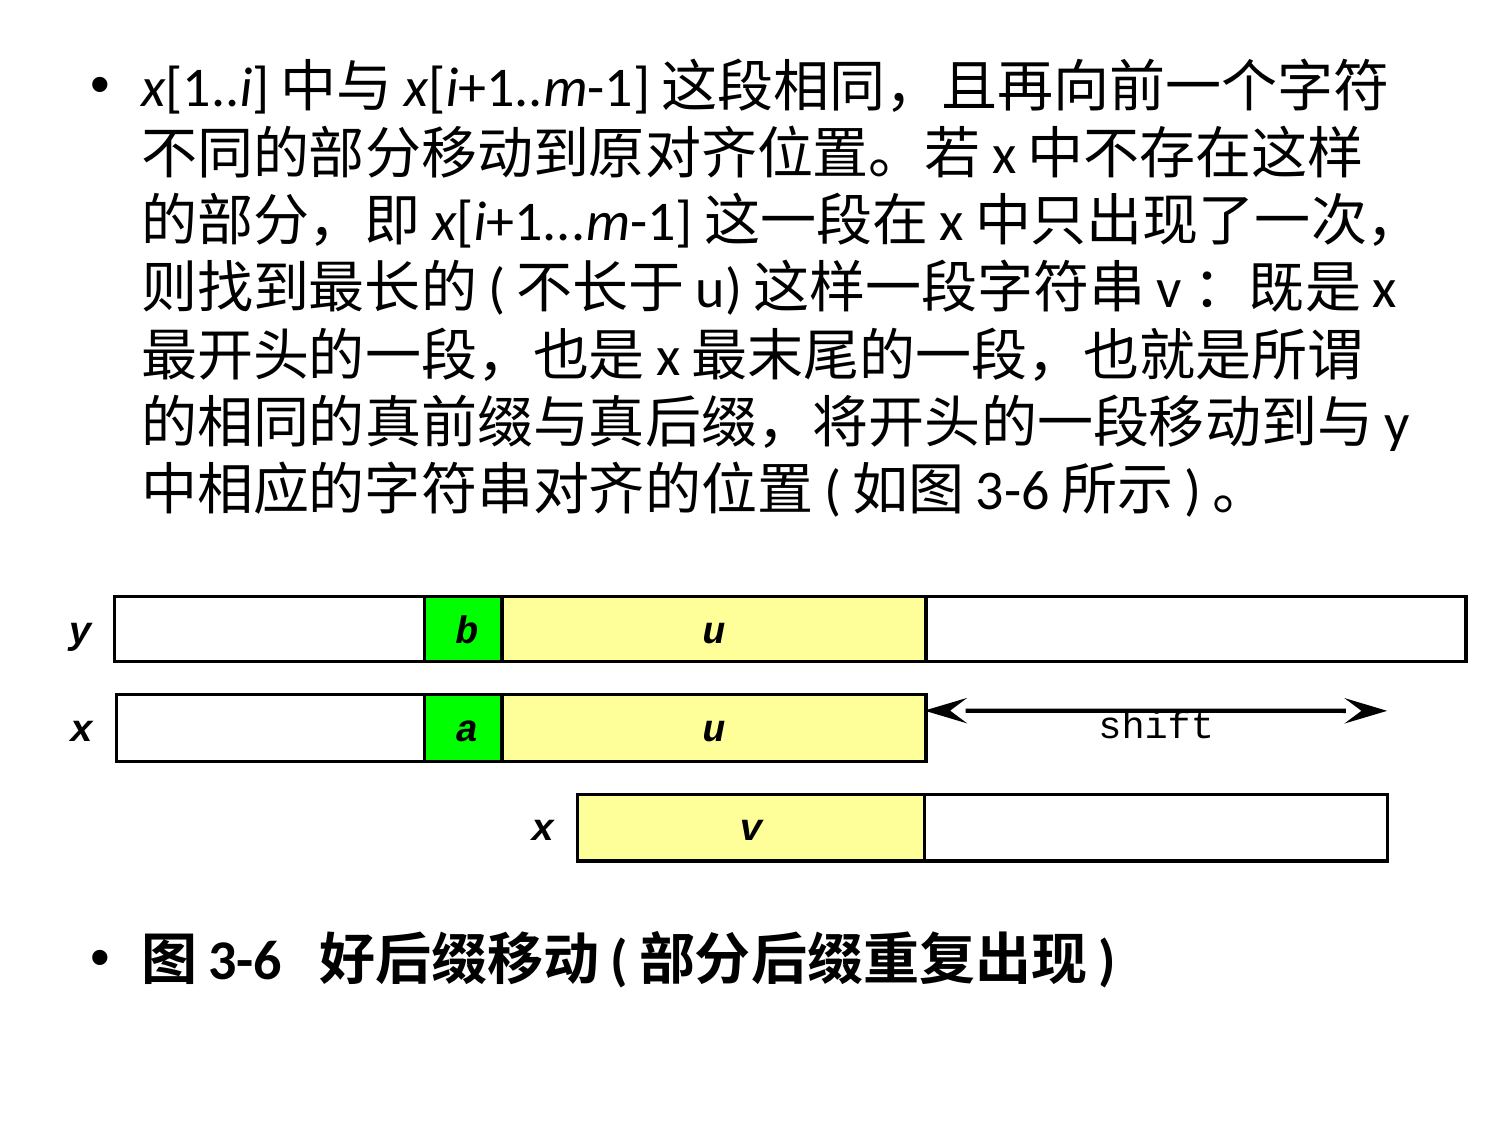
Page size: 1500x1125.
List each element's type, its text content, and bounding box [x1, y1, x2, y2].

list x[1..i]中与x[i+1..m-1]这段相同，且再向前一个字符不同的部分移动到原对齐位置。若x中不存在这样的部分，即x[i+1...m-1]这一段在x中只出现了一次，则找到最长的(不长于u)这样一段字符串v：既是x最开头的一段，也是x最末尾的一段，也就是所谓的相同的真前缀与真后缀，将开头的一段移动到与y中相应的字符串对齐的位置(如图3-6所示)。 图3-6 好后缀移动(部分后缀重复出现) [75, 42, 1425, 560]
list x[1..i]中与x[i+1..m-1]这段相同，且再向前一个字符不同的部分移动到原对齐位置。若x中不存在这样的部分，即x[i+1...m-1]这一段在x中只出现了一次，则找到最长的(不长于u)这样一段字符串v：既是x最开头的一段，也是x最末尾的一段，也就是所谓的相同的真前缀与真后缀，将开头的一段移动到与y中相应的字符串对齐的位置(如图3-6所示)。 图3-6 好后缀移动(部分后缀重复出现) [75, 902, 1425, 1005]
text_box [37, 562, 1500, 894]
